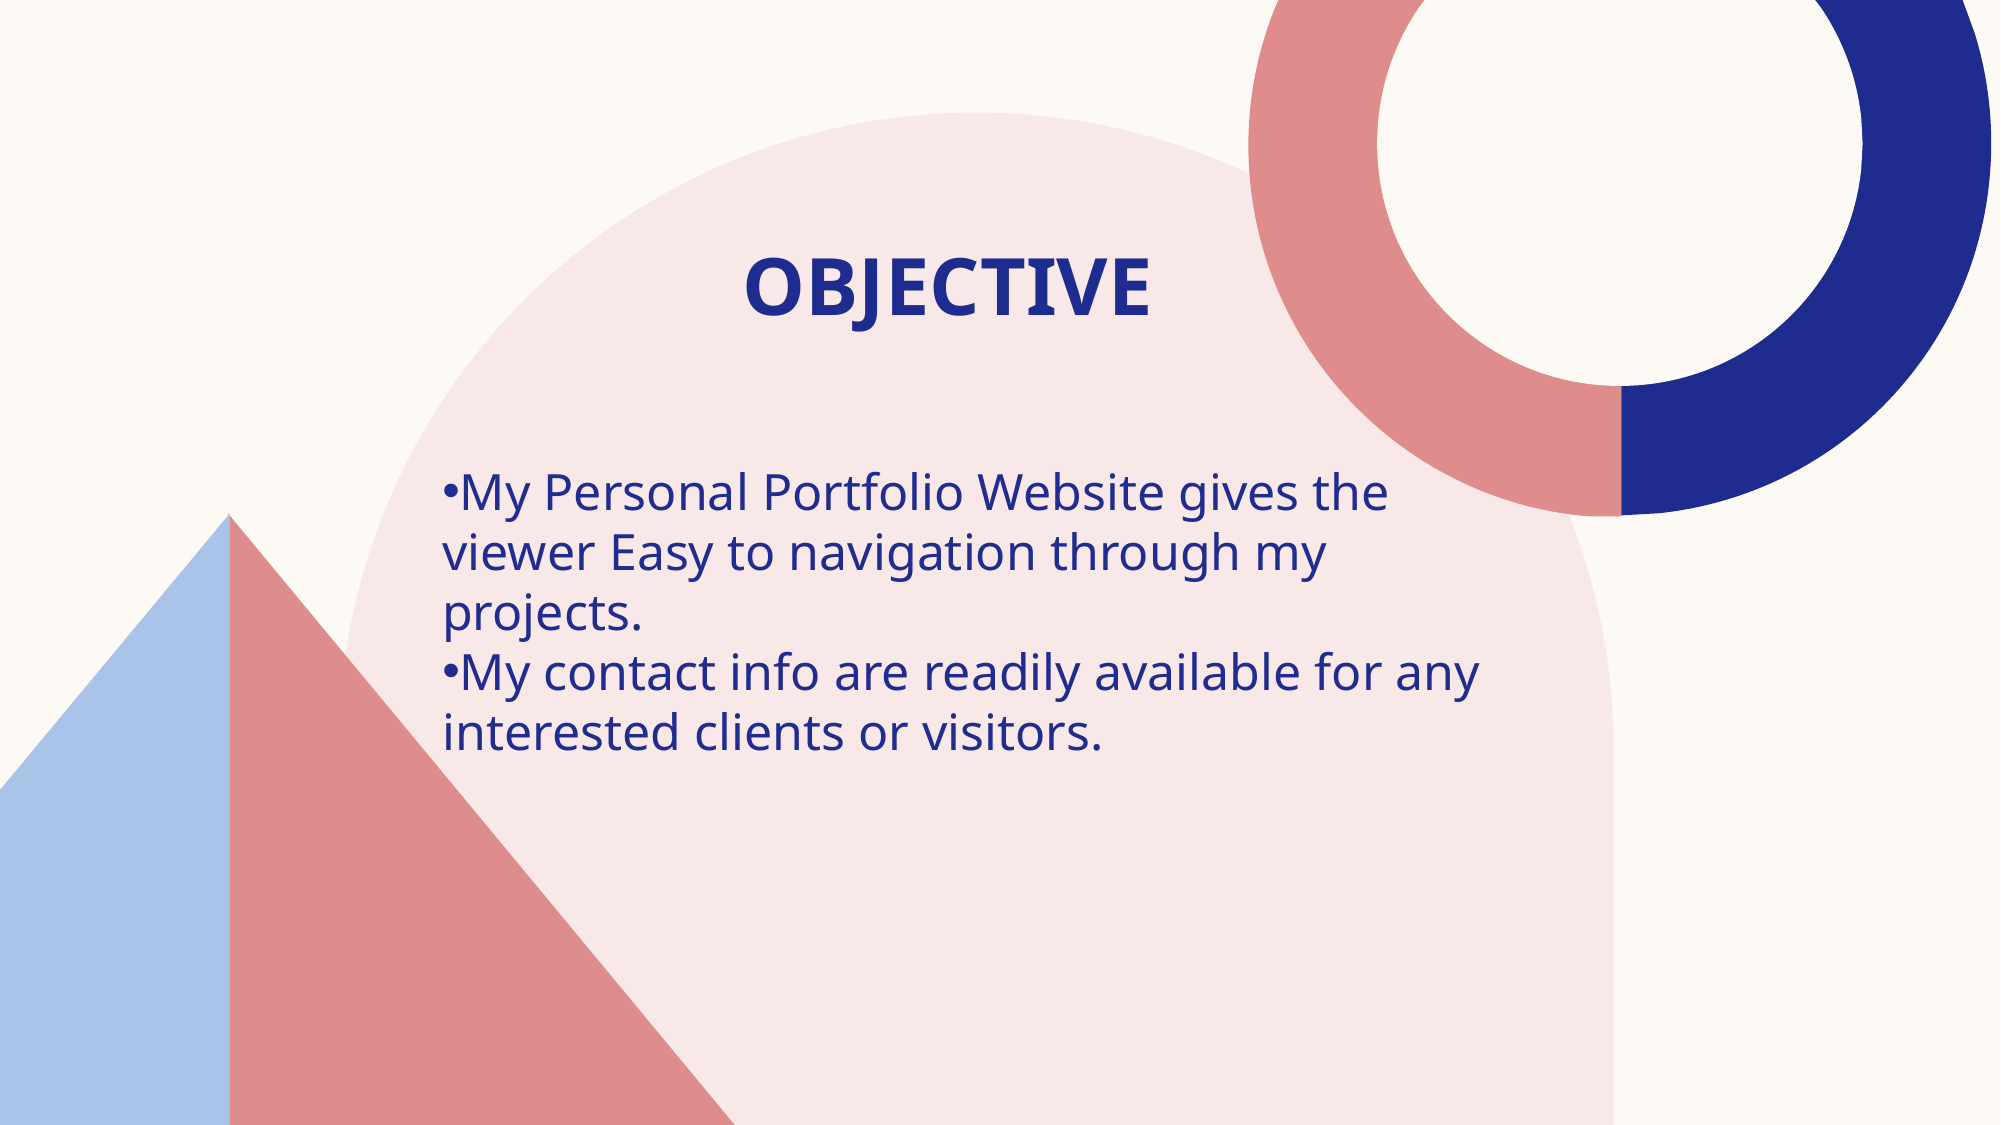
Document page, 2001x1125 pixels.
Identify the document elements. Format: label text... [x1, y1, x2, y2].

title objective [422, 176, 1473, 339]
list My Personal Portfolio Website gives the viewer Easy to navigation through my projects. My contact info are readily available for any interested clients or visitors. [442, 439, 1493, 903]
